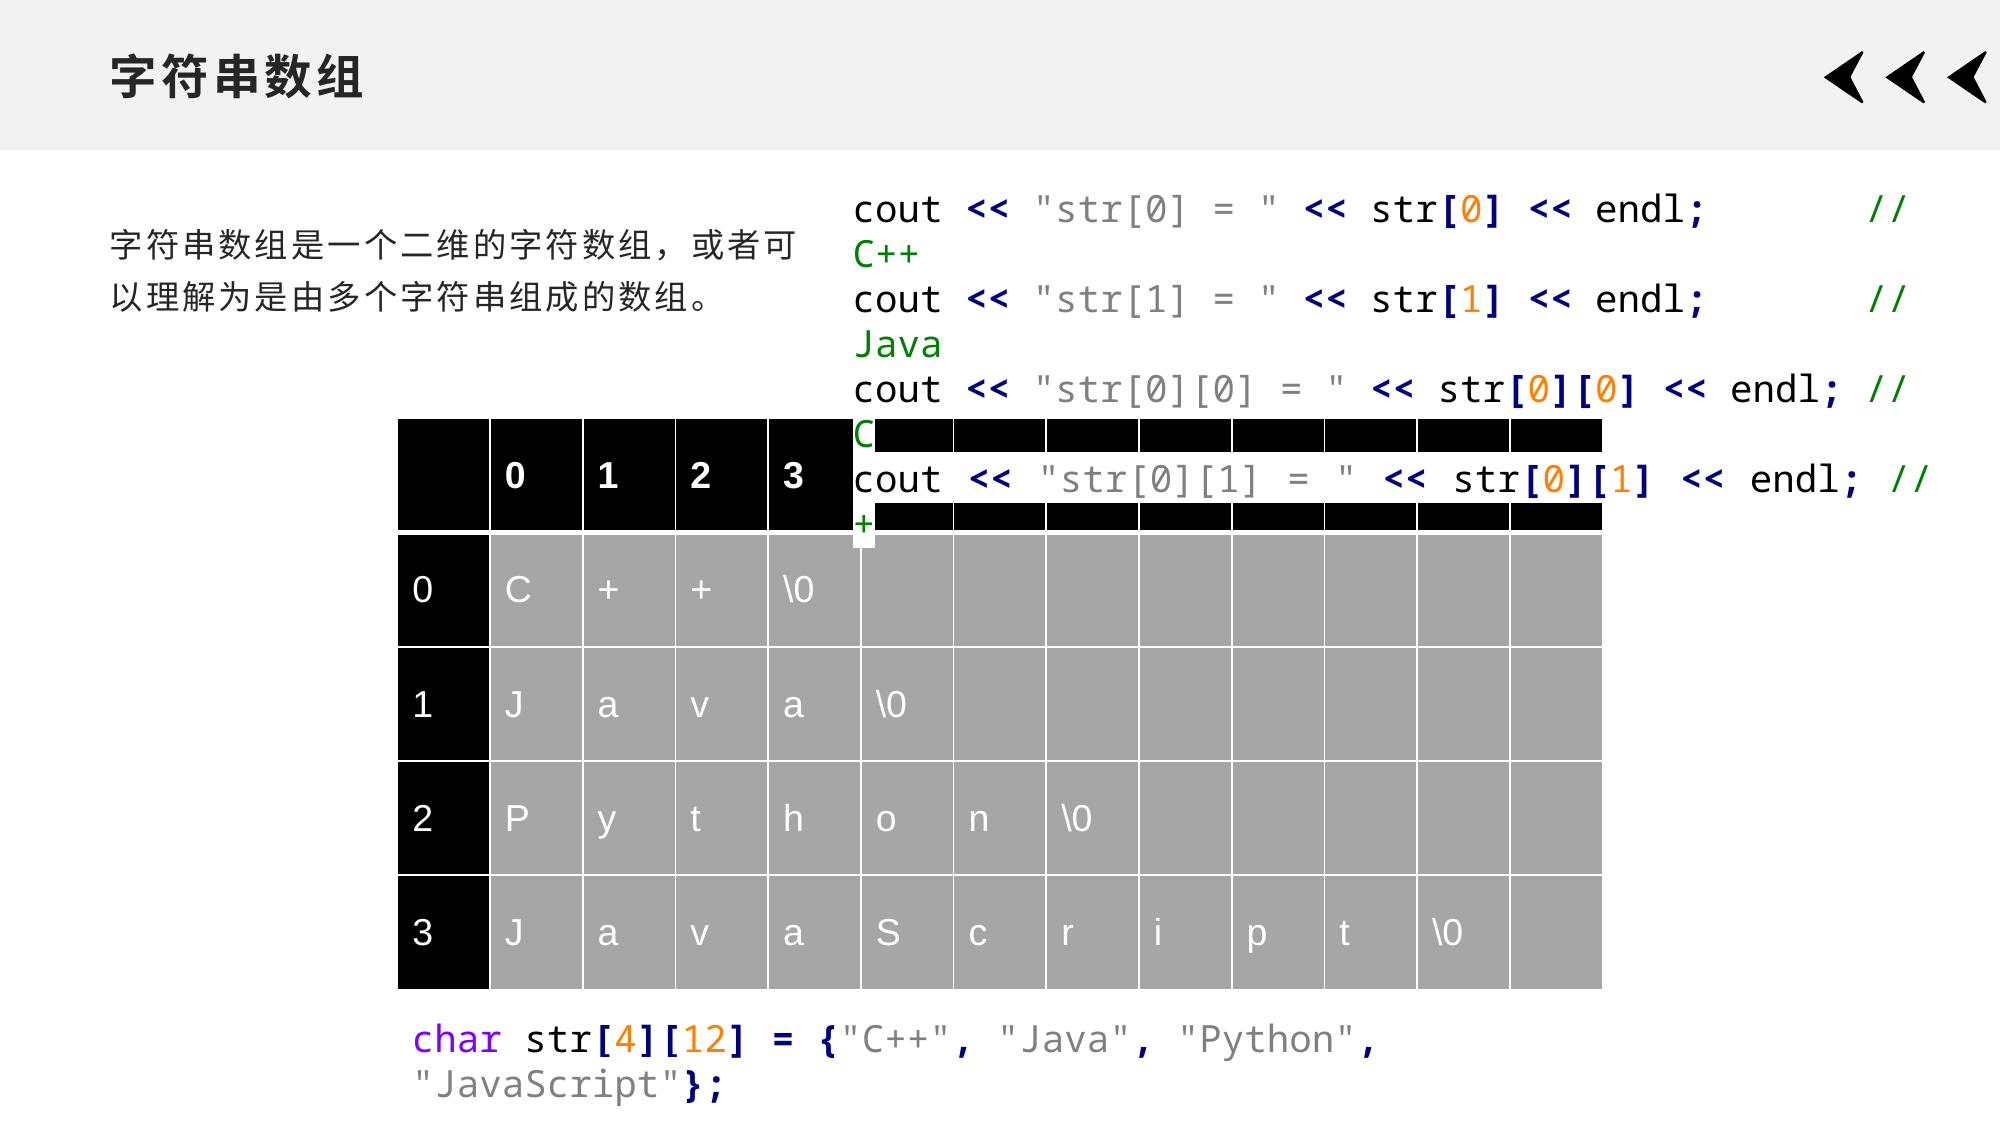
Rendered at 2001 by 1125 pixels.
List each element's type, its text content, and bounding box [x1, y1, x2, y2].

table_cell v [676, 876, 767, 989]
table_cell [1418, 648, 1509, 760]
list 字符串数组是一个二维的字符数组，或者可以理解为是由多个字符串组成的数组。 [95, 204, 837, 348]
table_cell o [862, 762, 953, 874]
table_cell i [1140, 876, 1231, 989]
table_cell [1140, 648, 1231, 760]
table_cell + [676, 535, 767, 646]
table_cell t [676, 762, 767, 874]
table_cell [1325, 762, 1416, 874]
table_cell \0 [862, 648, 953, 760]
table_cell \0 [1418, 876, 1509, 989]
table_cell [1325, 648, 1416, 760]
table_cell t [1325, 876, 1416, 989]
table_cell [1140, 762, 1231, 874]
table_cell P [491, 762, 582, 874]
table_cell [1511, 648, 1602, 760]
table_cell J [491, 876, 582, 989]
table_cell \0 [1047, 762, 1138, 874]
table_cell p [1233, 876, 1324, 989]
table_cell y [584, 762, 675, 874]
table_cell J [491, 648, 582, 760]
table_cell C [491, 535, 582, 646]
table_cell h [769, 762, 860, 874]
table_cell [1511, 876, 1602, 989]
table_cell [1233, 553, 1324, 646]
table_cell [1325, 553, 1416, 646]
table_cell a [584, 876, 675, 989]
text_box cout << "str[0] = " << str[0] << endl; // C++ cout << "str[1] = " << str[1] << endl; // Java cout << "str[0][0] = " << str[0][0] << endl; // C cout << "str[0][1] = " << str[0][1] << endl; // + [837, 177, 1948, 553]
table_cell [1233, 648, 1324, 760]
table_cell c [954, 876, 1045, 989]
table_cell [954, 648, 1045, 760]
table_cell [862, 553, 953, 646]
table_cell [1511, 553, 1602, 646]
table_cell [1418, 553, 1509, 646]
table_cell 2 [398, 762, 489, 874]
table_header [398, 419, 489, 530]
table_cell n [954, 762, 1045, 874]
table_cell [1418, 762, 1509, 874]
table_cell [954, 553, 1045, 646]
table_cell a [769, 876, 860, 989]
table_cell [1233, 762, 1324, 874]
title 字符串数组 [95, 38, 1906, 112]
table_cell [1047, 553, 1138, 646]
table_header 1 [584, 419, 675, 530]
table_cell 1 [398, 648, 489, 760]
table_cell a [769, 648, 860, 760]
table_cell a [584, 648, 675, 760]
table_cell 0 [398, 535, 489, 646]
table_cell S [862, 876, 953, 989]
table_cell 3 [398, 876, 489, 989]
table_cell v [676, 648, 767, 760]
table_header 2 [676, 419, 767, 530]
table_cell [1511, 762, 1602, 874]
table_header 0 [491, 419, 582, 530]
table_cell [1047, 648, 1138, 760]
table_cell \0 [769, 535, 860, 646]
text_box char str[4][12] = {"C++", "Java", "Python", "JavaScript"}; [397, 1007, 1631, 1113]
table_header 3 [769, 419, 837, 530]
table_cell + [584, 535, 675, 646]
table_cell r [1047, 876, 1138, 989]
table_cell [1140, 553, 1231, 646]
